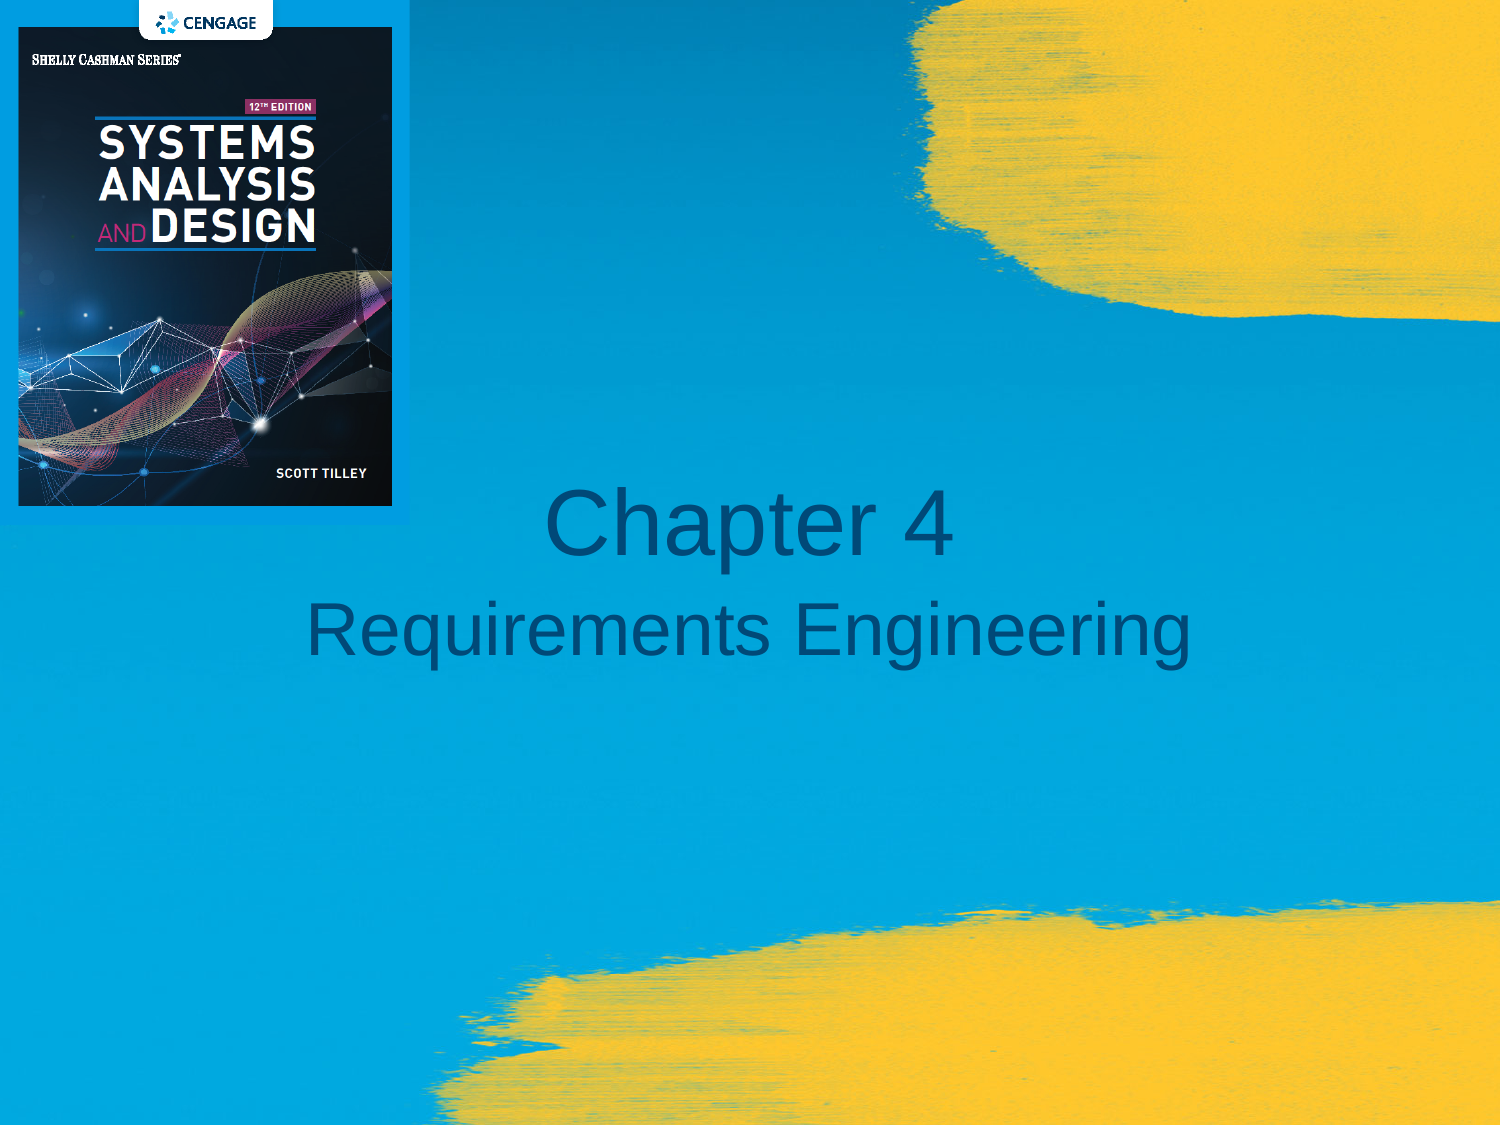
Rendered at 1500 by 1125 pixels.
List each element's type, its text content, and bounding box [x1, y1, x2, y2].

picture [19, 0, 391, 505]
subtitle Requirements Engineering [187, 590, 1313, 863]
title Chapter 4 [187, 184, 1313, 576]
picture [907, 0, 1500, 322]
picture [473, 1041, 497, 1046]
picture [426, 900, 1500, 1125]
